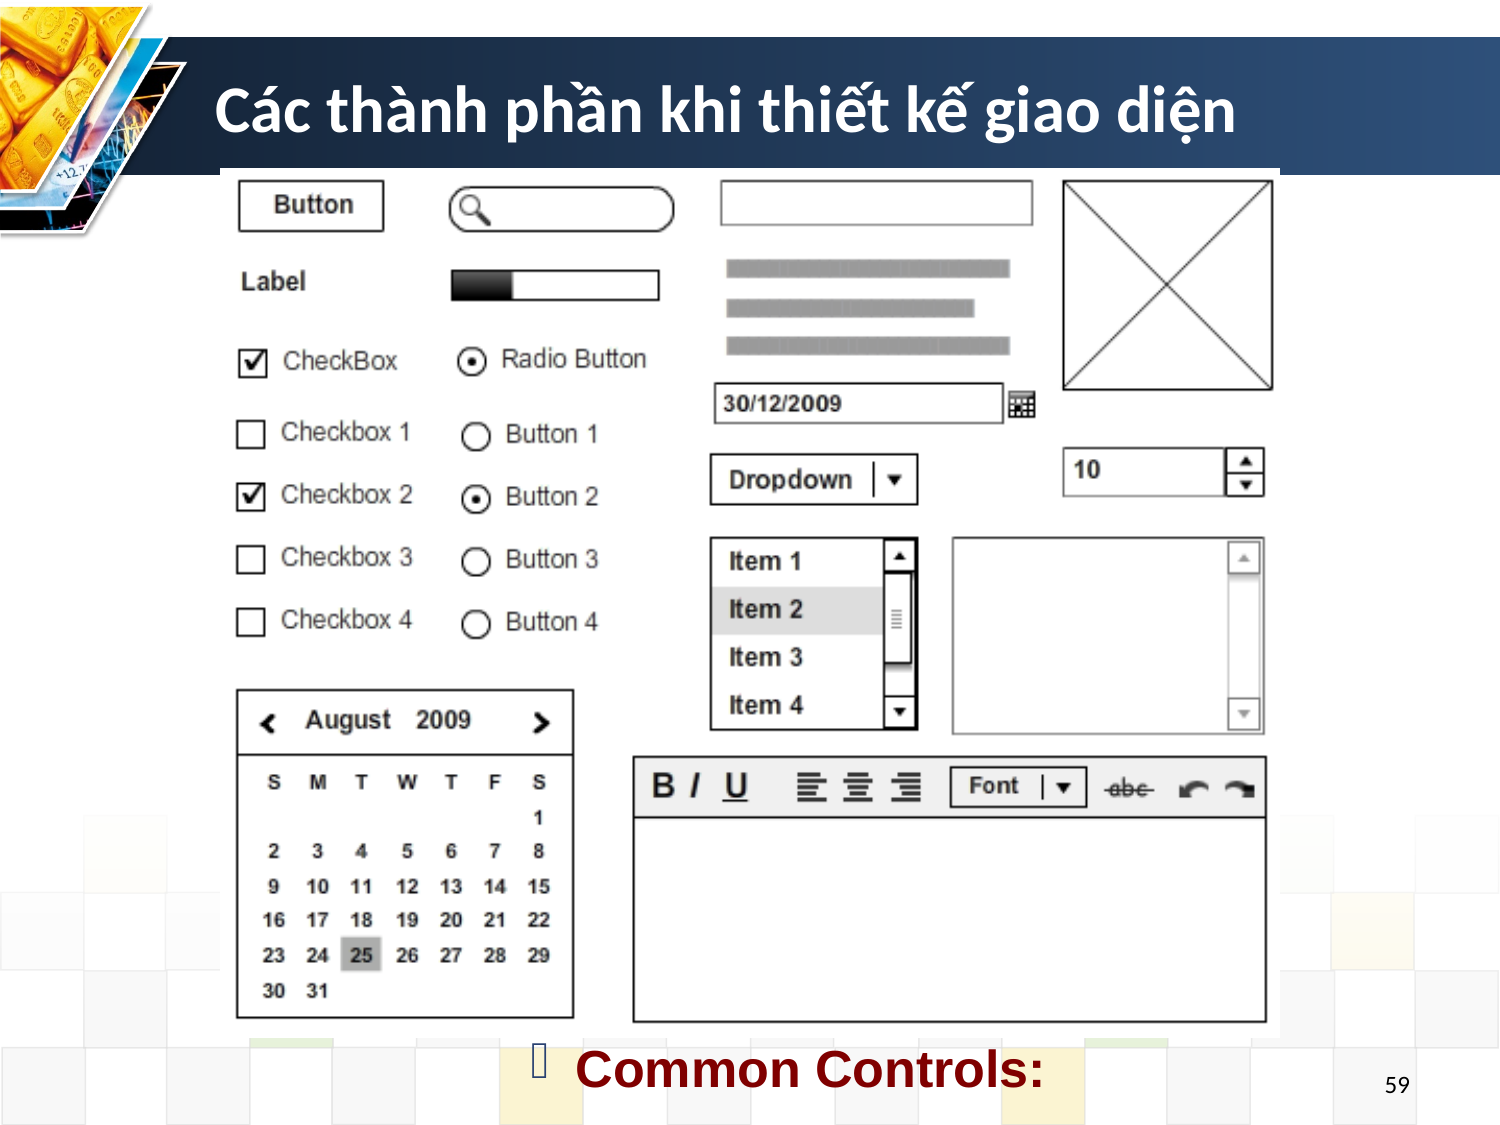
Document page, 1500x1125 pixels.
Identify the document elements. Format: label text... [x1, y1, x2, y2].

picture [220, 168, 1280, 1038]
text_box Common Controls: [515, 1045, 1062, 1106]
slide_number 59 [1074, 1060, 1425, 1111]
title Các thành phần khi thiết kế giao diện [200, 37, 1499, 175]
picture [0, 0, 190, 243]
